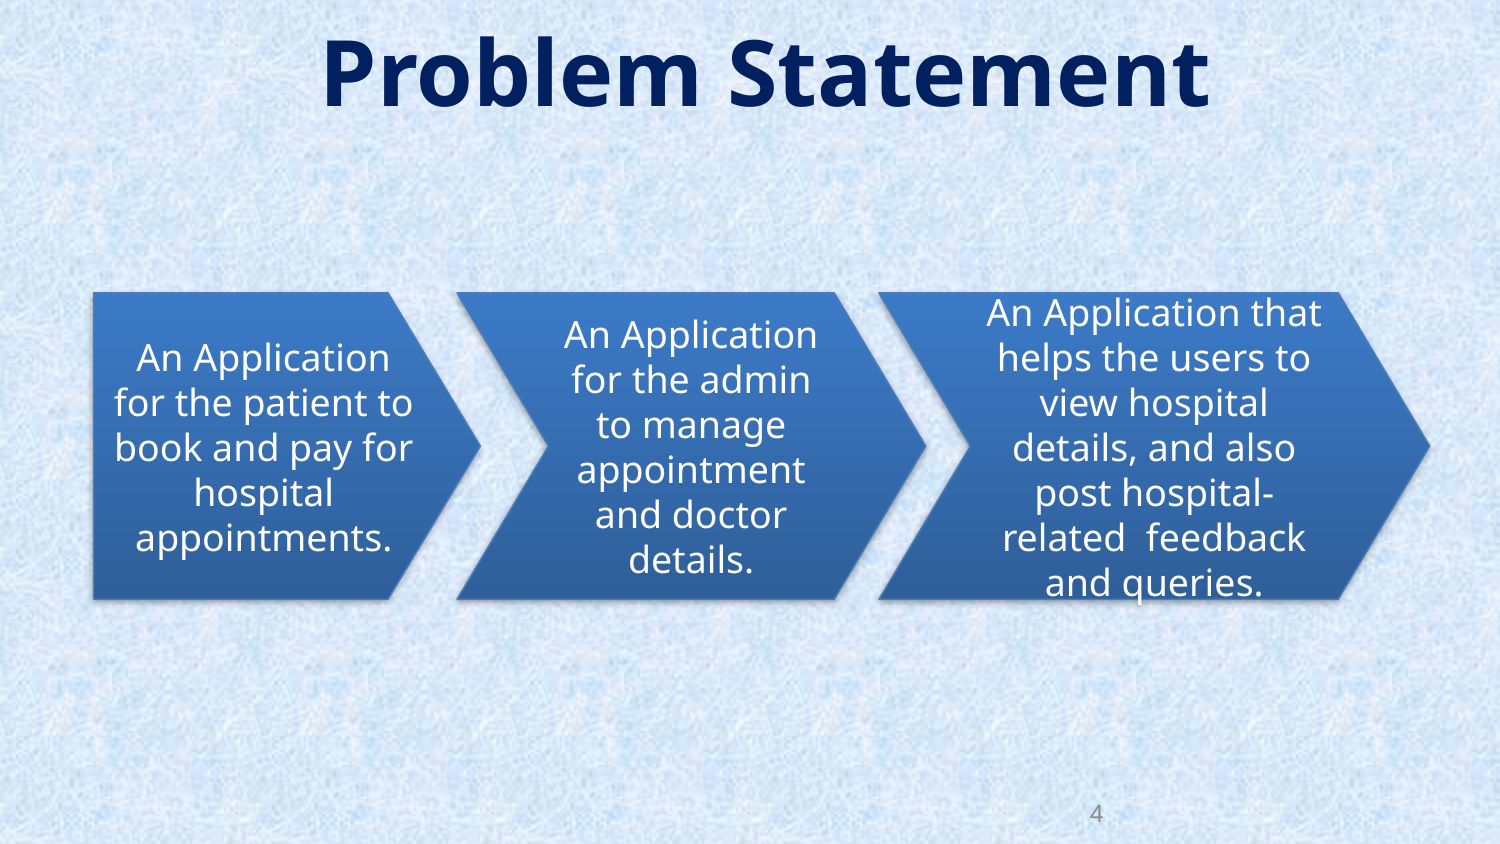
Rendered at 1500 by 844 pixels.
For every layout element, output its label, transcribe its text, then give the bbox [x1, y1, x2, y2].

text_box An Application that helps the users to view hospital details, and also post hospital-related feedback and queries. [878, 292, 1431, 601]
text_box An Application for the patient to book and pay for hospital appointments. [92, 292, 482, 601]
title Problem Statement [304, 0, 1292, 106]
slide_number 4 [1074, 782, 1425, 827]
picture [0, 0, 1500, 844]
text_box An Application for the admin to manage appointment and doctor details. [456, 292, 927, 601]
